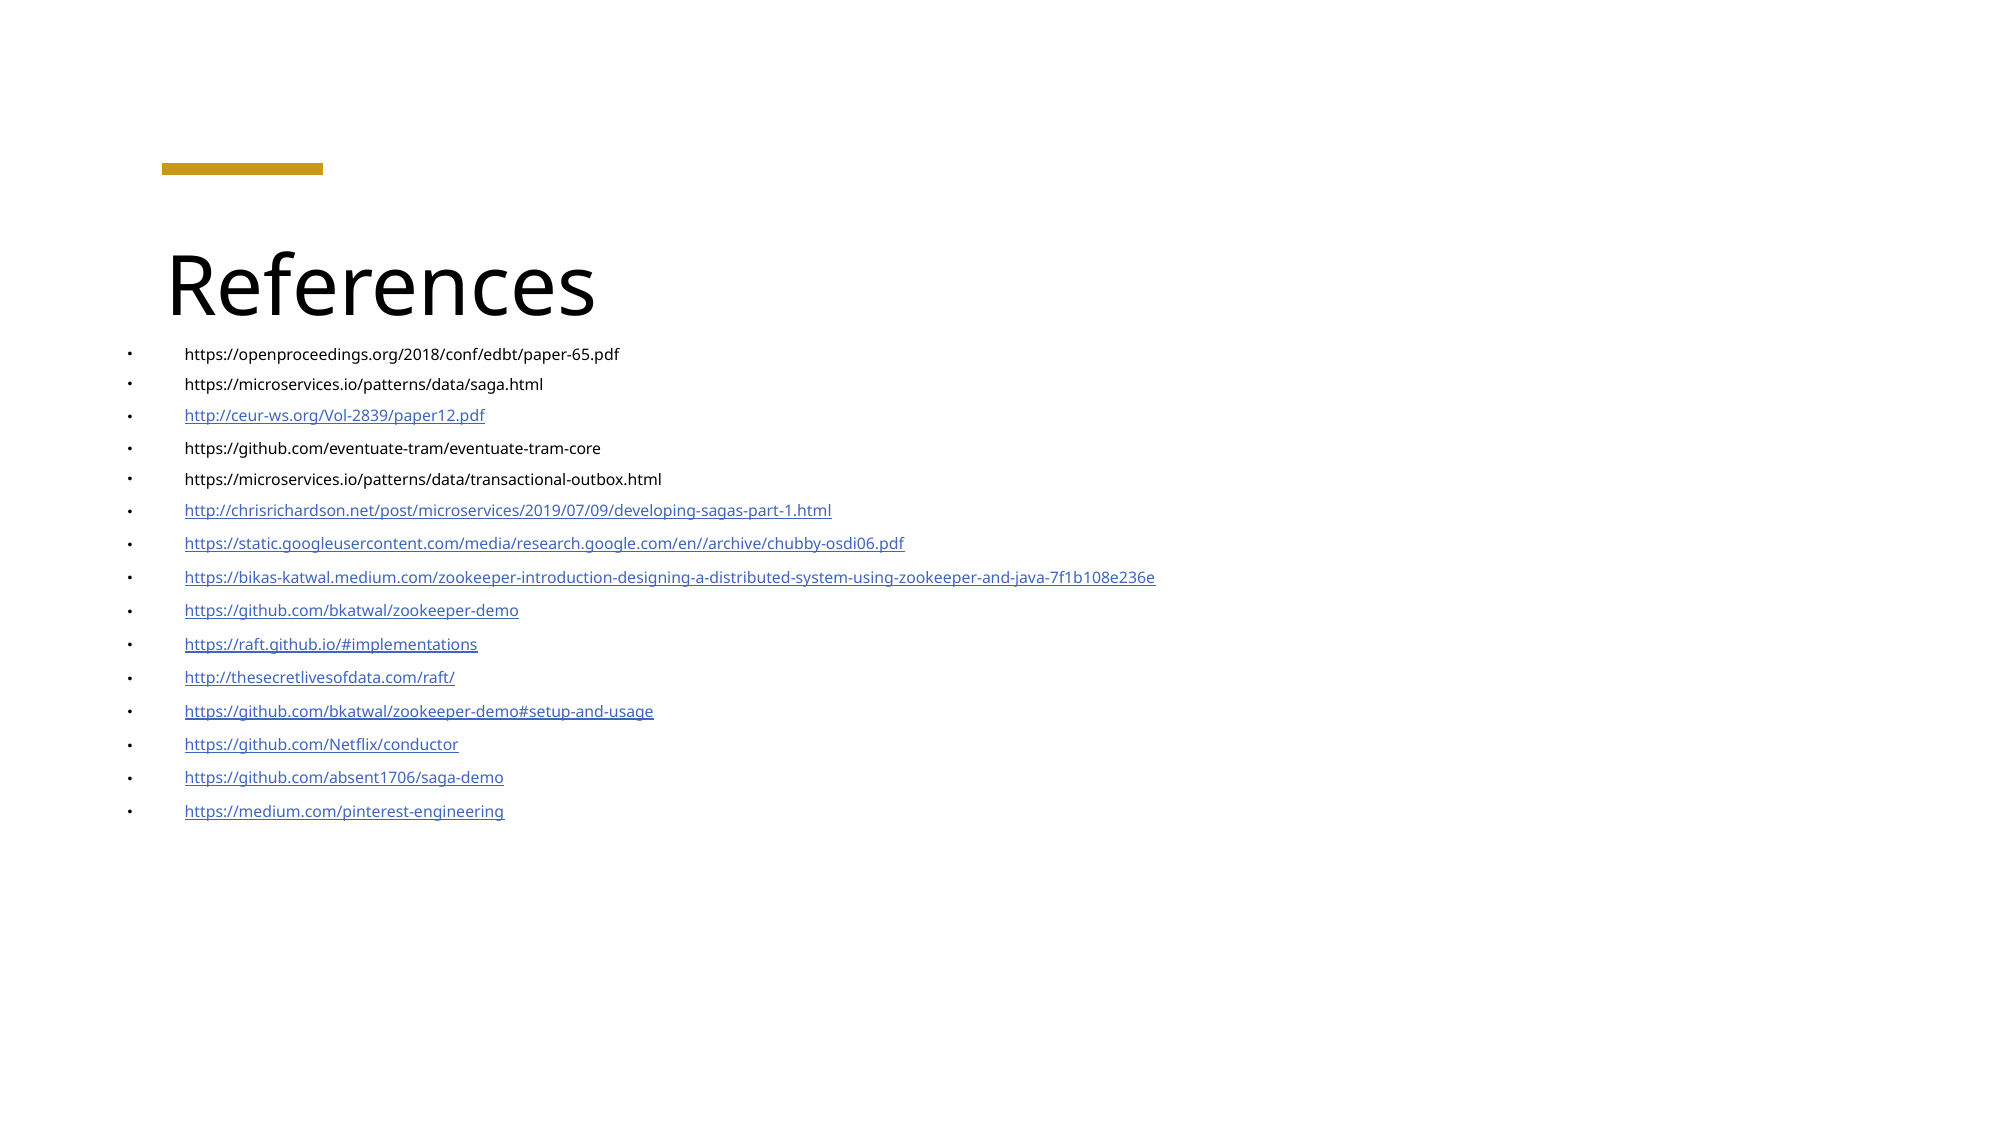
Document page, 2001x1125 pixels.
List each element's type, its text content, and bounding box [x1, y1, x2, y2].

title References [150, 224, 1850, 441]
list https://openproceedings.org/2018/conf/edbt/paper-65.pdf https://microservices.io/patterns/data/saga.html http://ceur-ws.org/Vol-2839/paper12.pdf https://github.com/eventuate-tram/eventuate-tram-core https://microservices.io/patterns/data/transactional-outbox.html http://chrisrichardson.net/post/microservices/2019/07/09/developing-sagas-part-1.html https://static.googleusercontent.com/media/research.google.com/en//archive/chubby-osdi06.pdf https://bikas-katwal.medium.com/zookeeper-introduction-designing-a-distributed-system-using-zookeeper-and-java-7f1b108e236e https://github.com/bkatwal/zookeeper-demo https://raft.github.io/#implementations http://thesecretlivesofdata.com/raft/ https://github.com/bkatwal/zookeeper-demo#setup-and-usage https://github.com/Netflix/conductor https://github.com/absent1706/saga-demo https://medium.com/pinterest-engineering [112, 332, 1813, 840]
